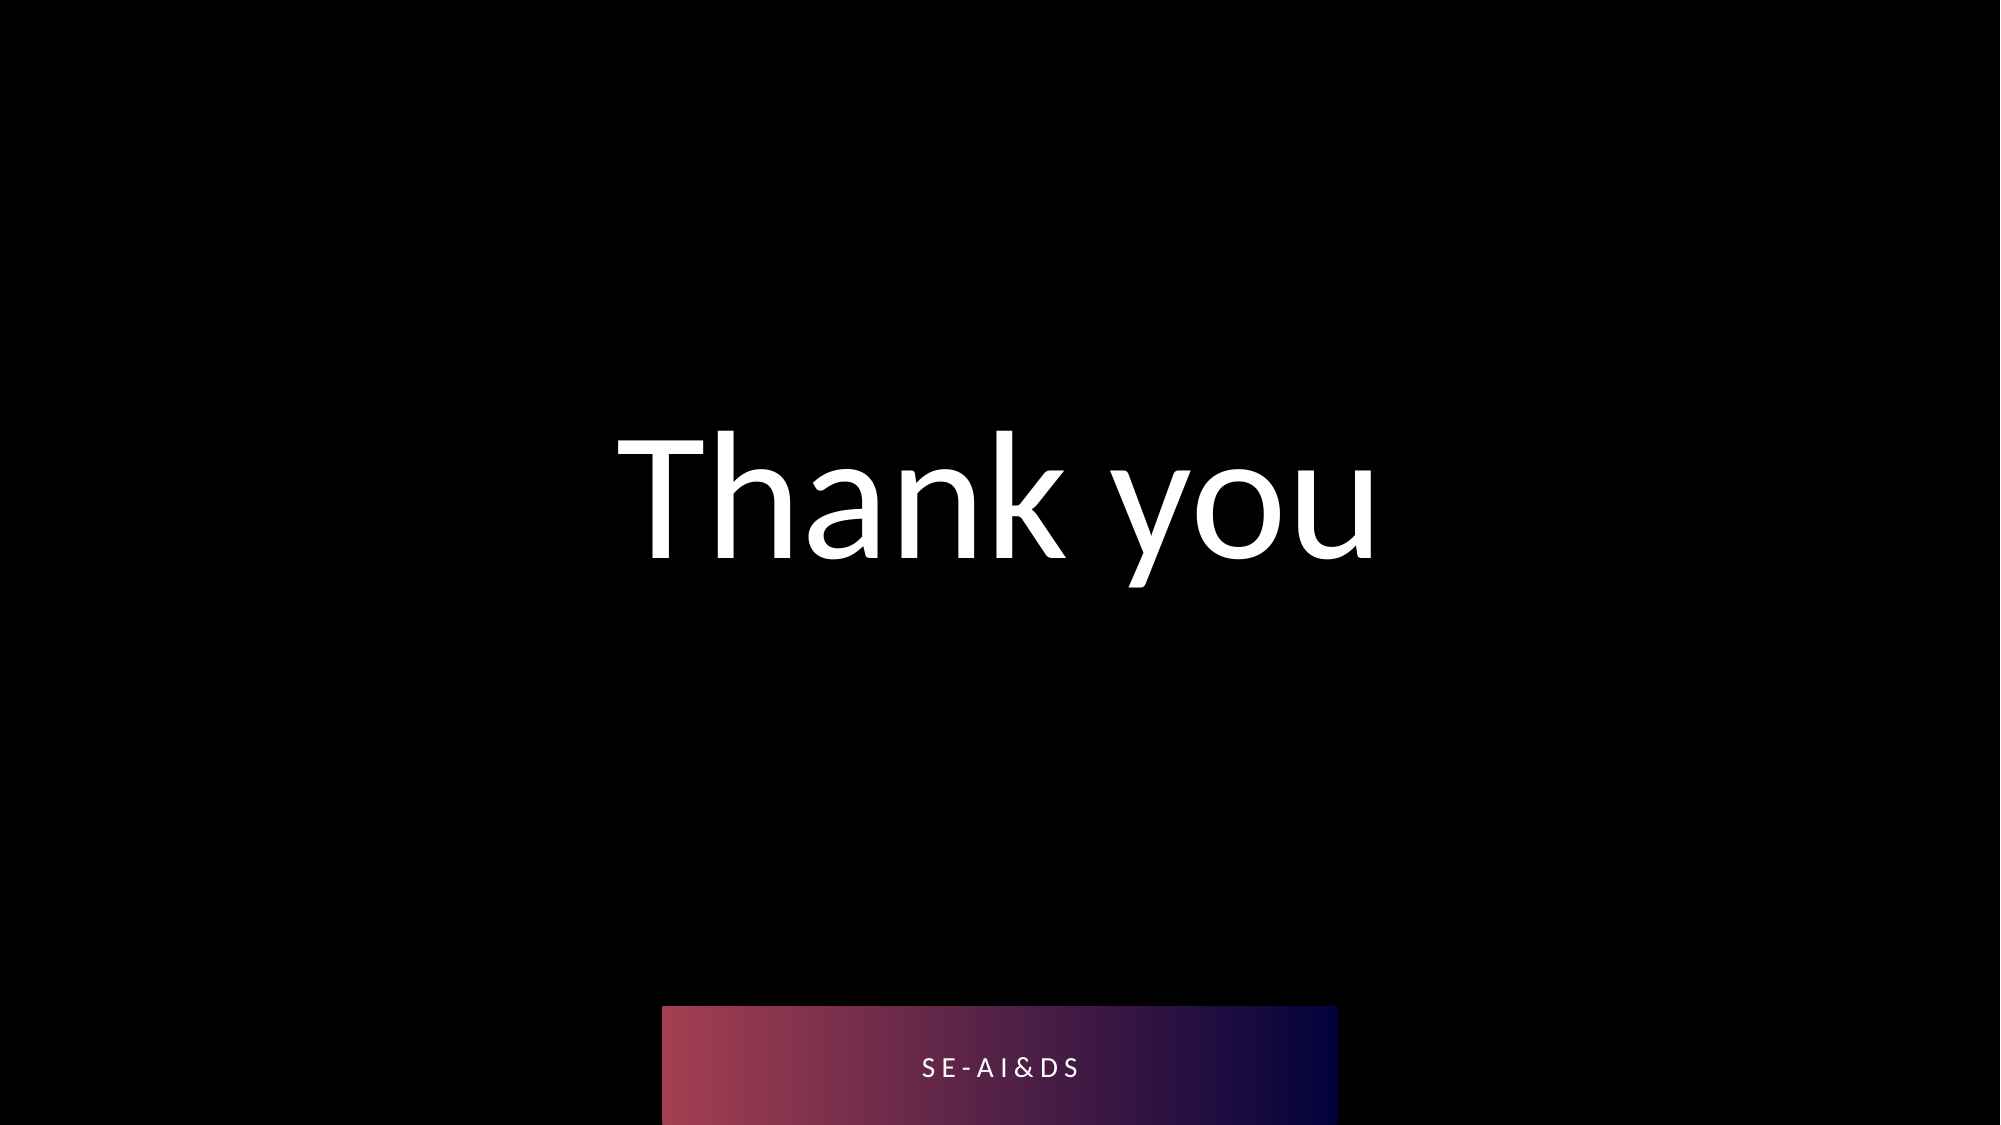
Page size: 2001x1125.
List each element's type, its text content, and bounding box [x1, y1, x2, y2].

list Thank you [242, 257, 1758, 693]
title SE-AI&DS [662, 1006, 1338, 1125]
